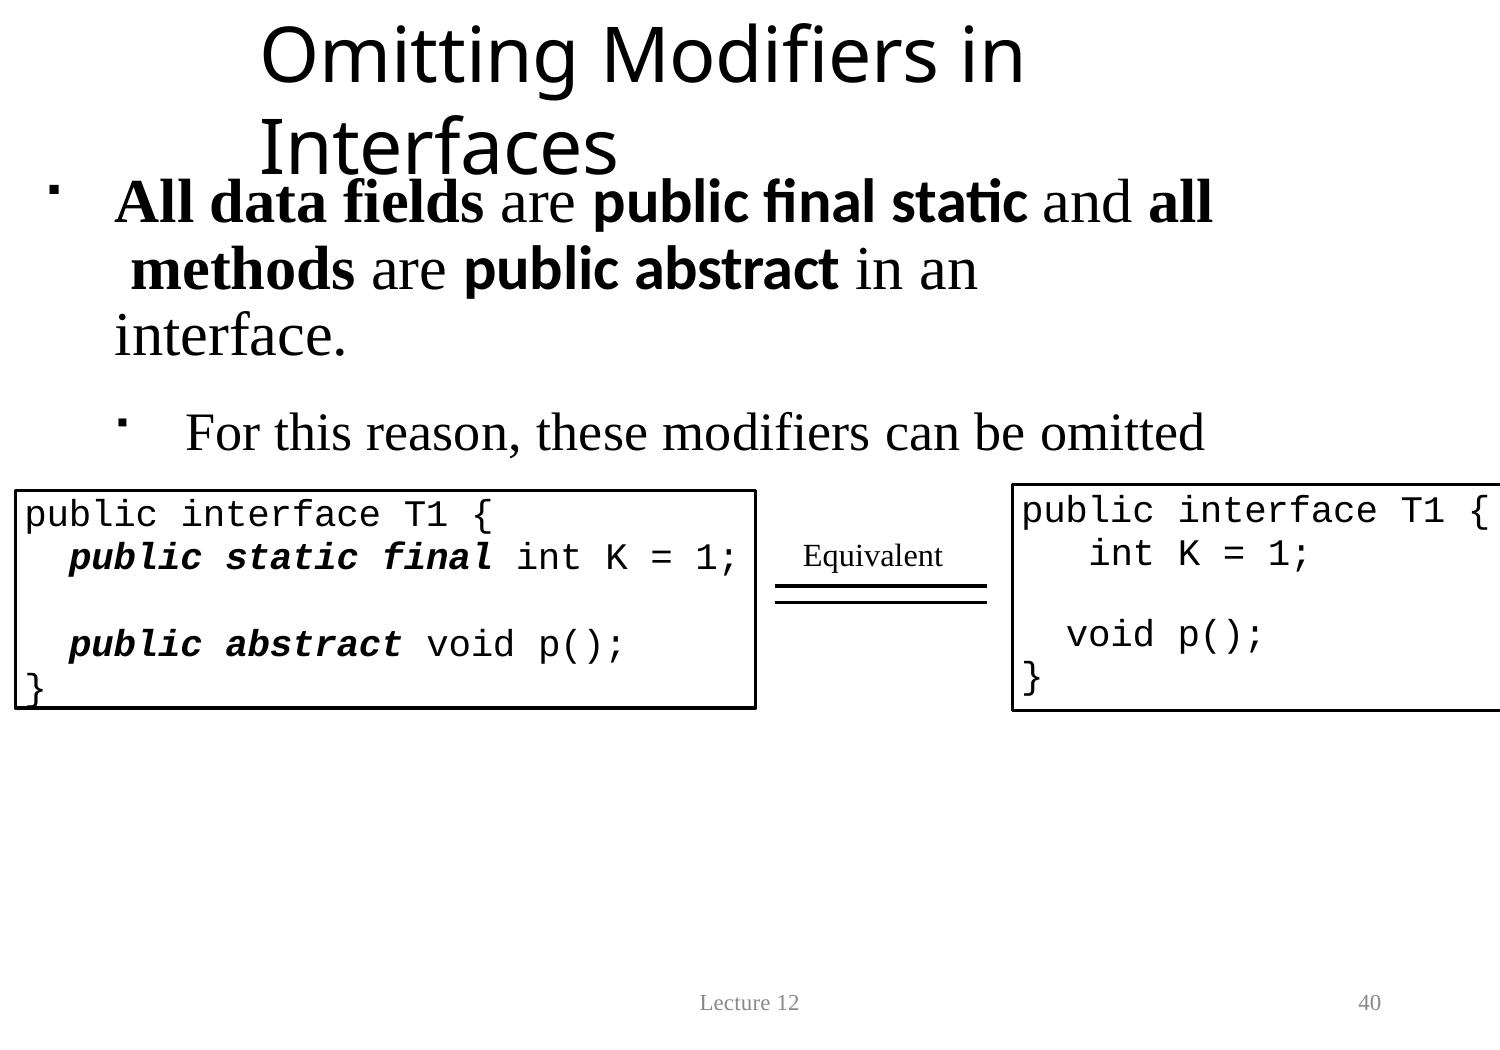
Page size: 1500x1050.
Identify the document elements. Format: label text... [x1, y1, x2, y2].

title Omitting Modifiers in Interfaces [257, 3, 1243, 191]
text_box public interface T1 { public static final int K = 1; public abstract void p(); } [15, 490, 756, 709]
text_box Equivalent [800, 531, 946, 573]
footer Lecture 12 [697, 987, 803, 1050]
text_box public interface T1 { int K = 1; [1019, 481, 1493, 573]
text_box All data fields are public final static and all methods are public abstract in an interface. For this reason, these modifiers can be omitted [37, 157, 1222, 462]
text_box [1012, 484, 1500, 711]
slide_number 38 [1352, 987, 1391, 1050]
text_box void p(); } [1019, 609, 1269, 697]
